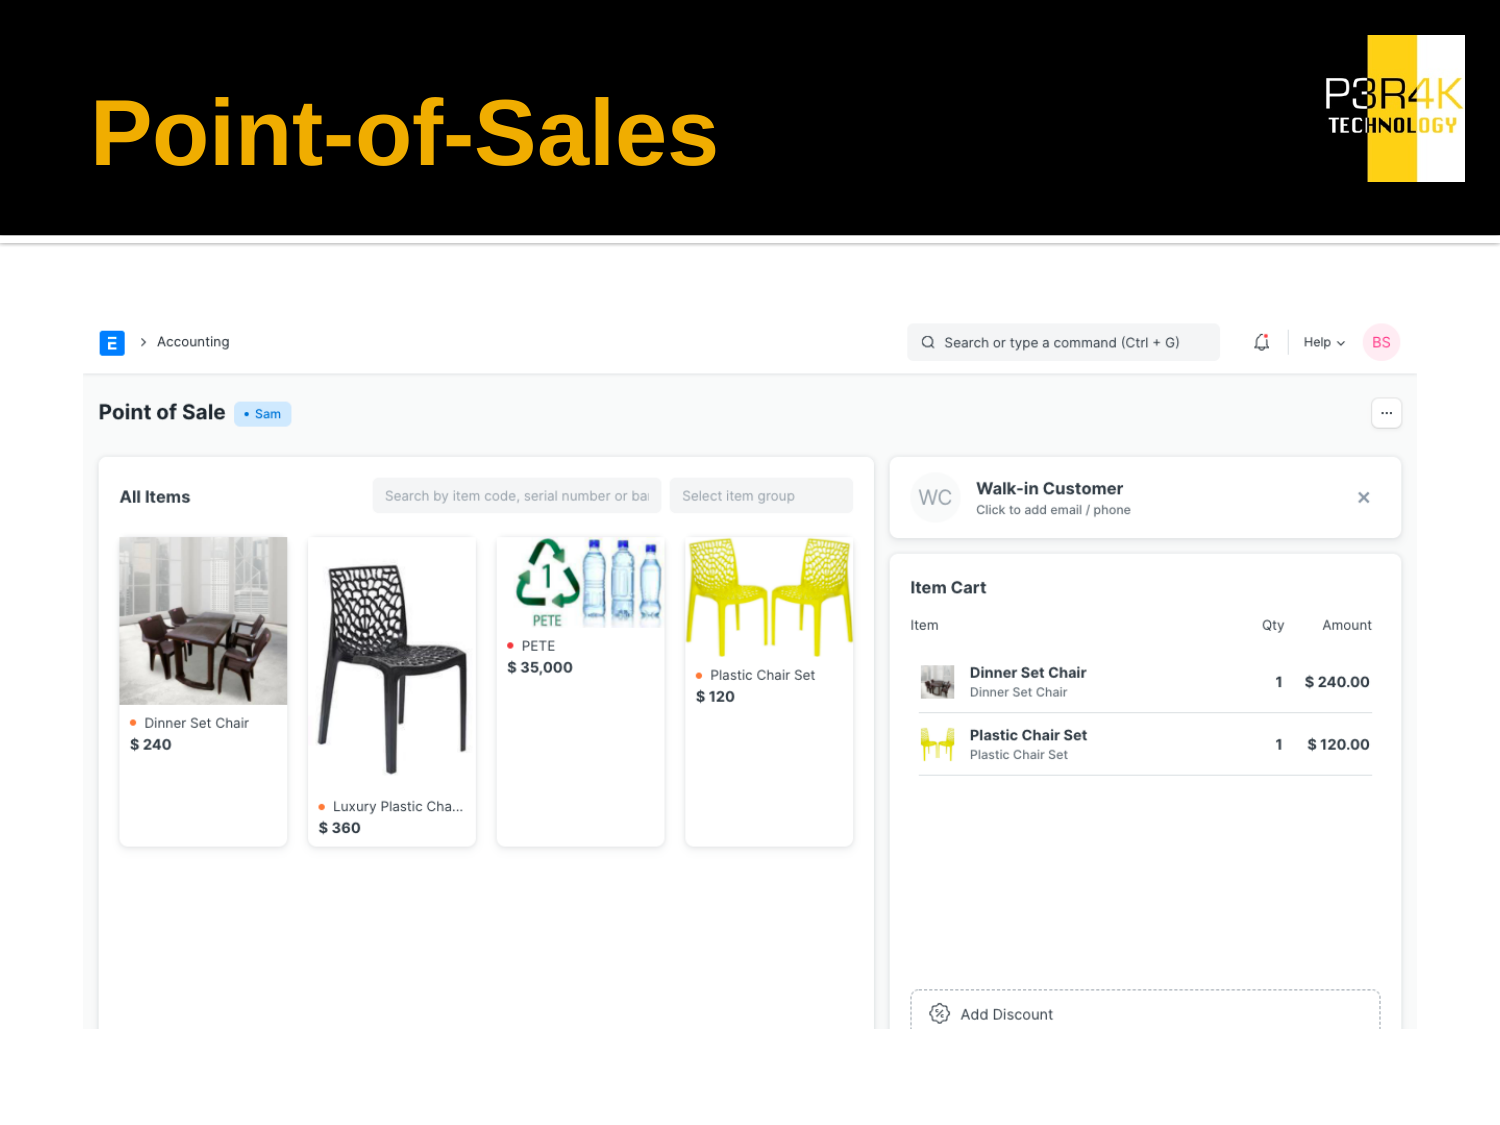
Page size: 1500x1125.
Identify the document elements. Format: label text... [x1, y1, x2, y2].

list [83, 312, 1417, 1029]
picture [1425, 35, 1465, 182]
title Point-of-Sales [75, 25, 1425, 231]
